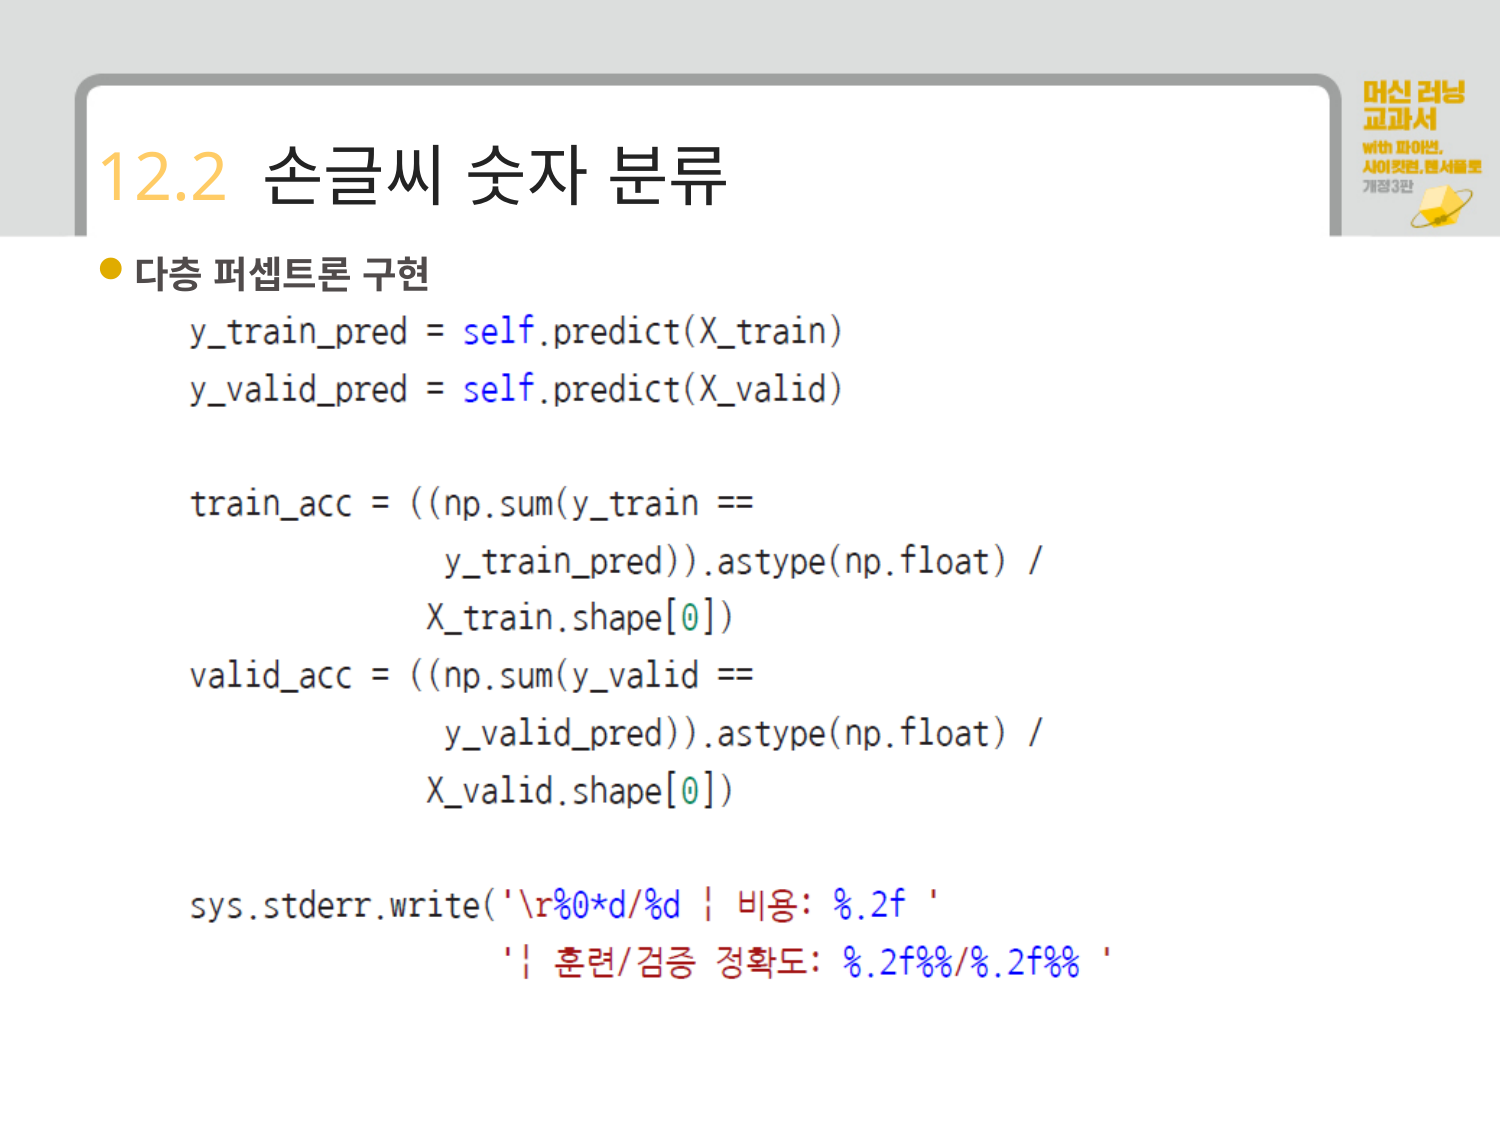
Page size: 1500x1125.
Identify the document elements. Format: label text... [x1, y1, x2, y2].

title 12.2 손글씨 숫자 분류 [81, 90, 1412, 222]
list 다층 퍼셉트론 구현 [81, 239, 1450, 1054]
picture [0, 0, 1500, 1125]
